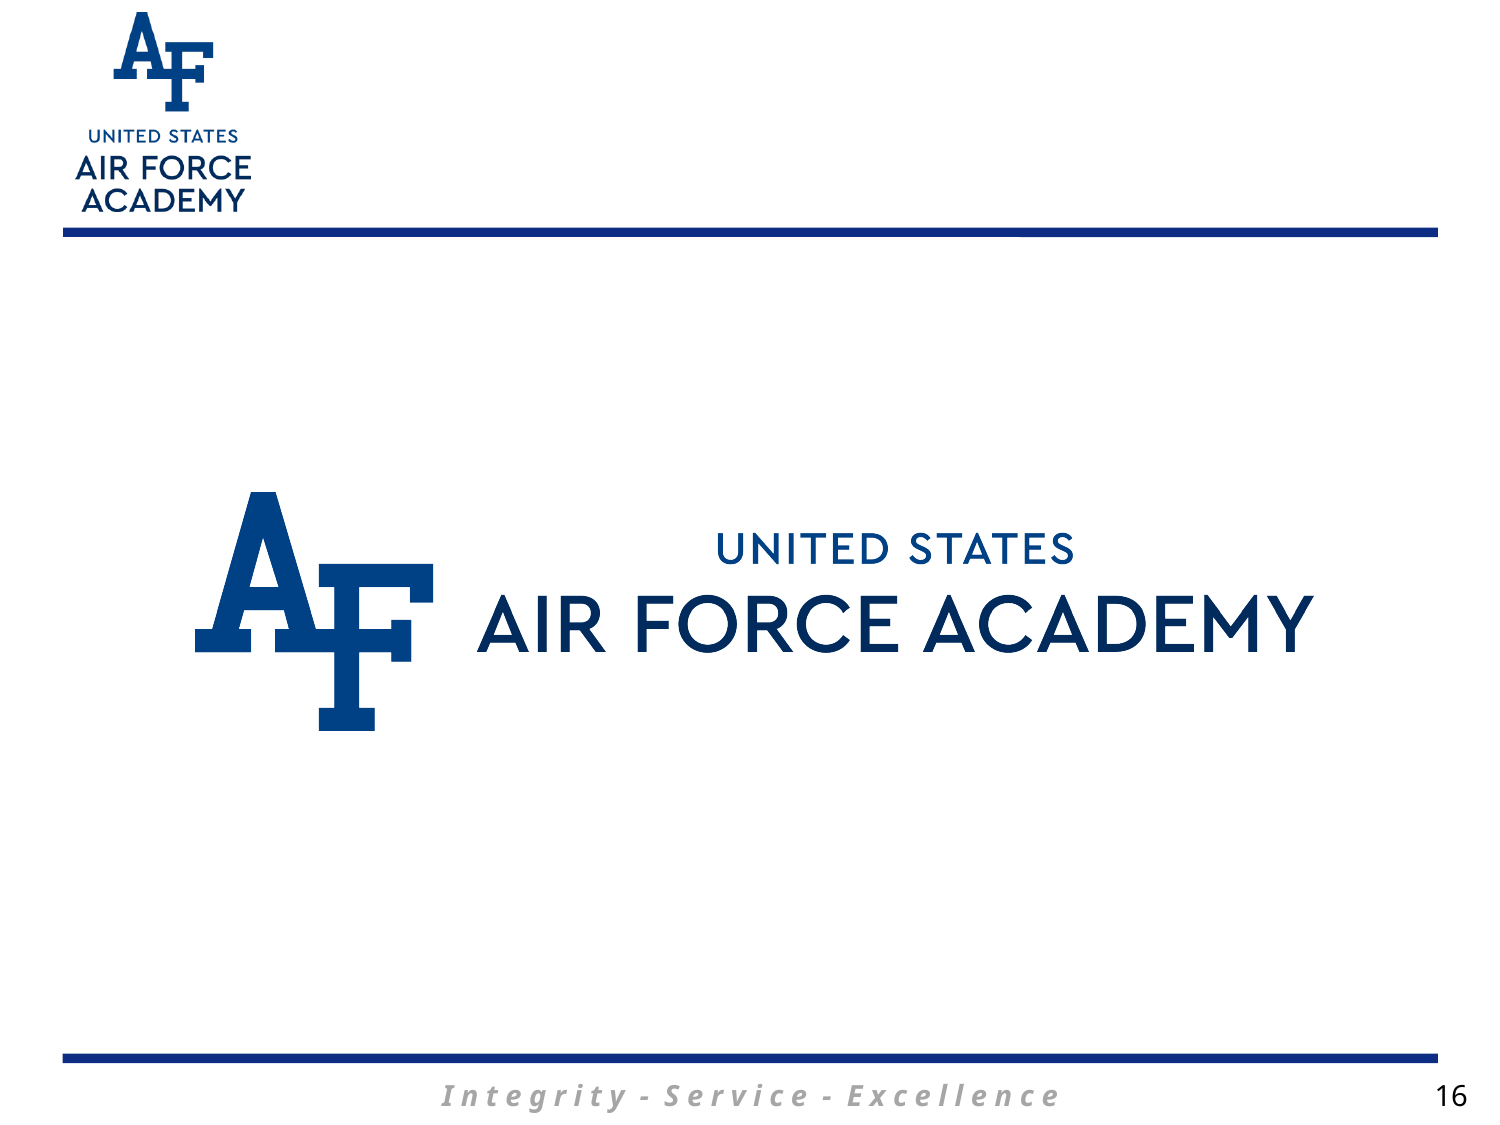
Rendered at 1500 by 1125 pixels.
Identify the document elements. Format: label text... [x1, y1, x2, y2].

text_box 16 [1402, 1069, 1500, 1125]
picture [195, 492, 1315, 732]
picture [75, 12, 251, 212]
